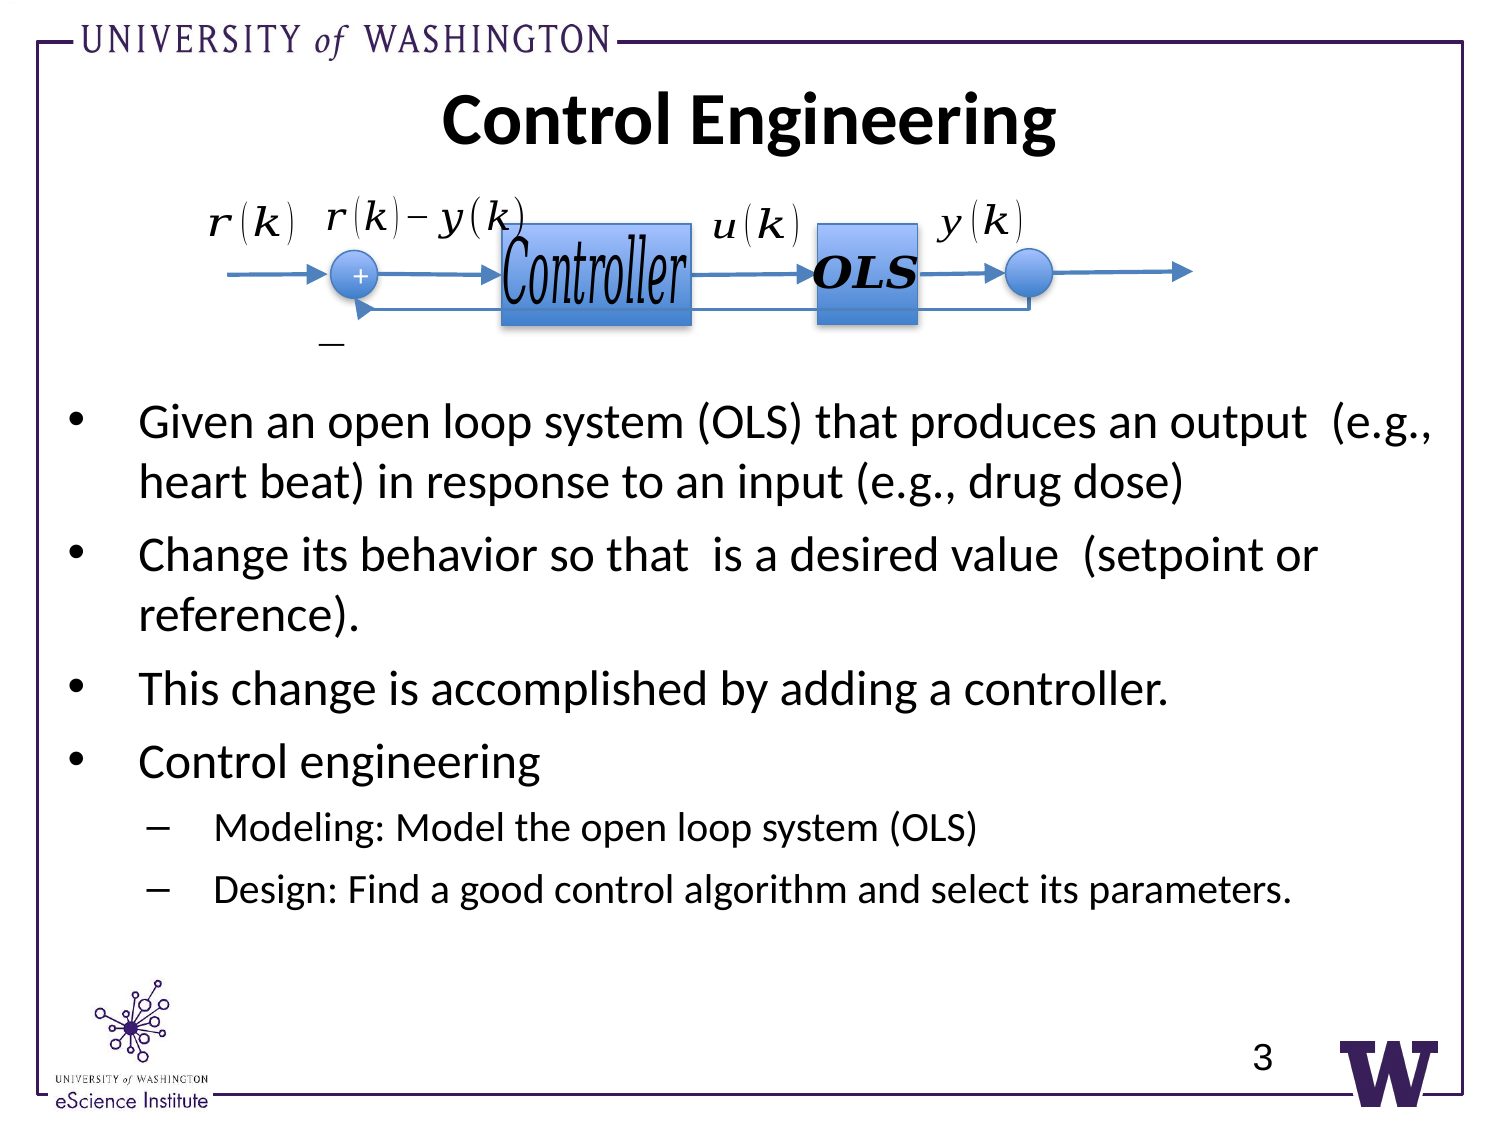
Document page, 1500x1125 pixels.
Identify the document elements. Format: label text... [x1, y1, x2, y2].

picture [81, 24, 609, 61]
slide_number 3 [1237, 1025, 1325, 1085]
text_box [205, 198, 328, 275]
picture [1340, 1041, 1438, 1107]
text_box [312, 193, 1194, 369]
picture [48, 978, 213, 1113]
title Control Engineering [75, 62, 1425, 200]
